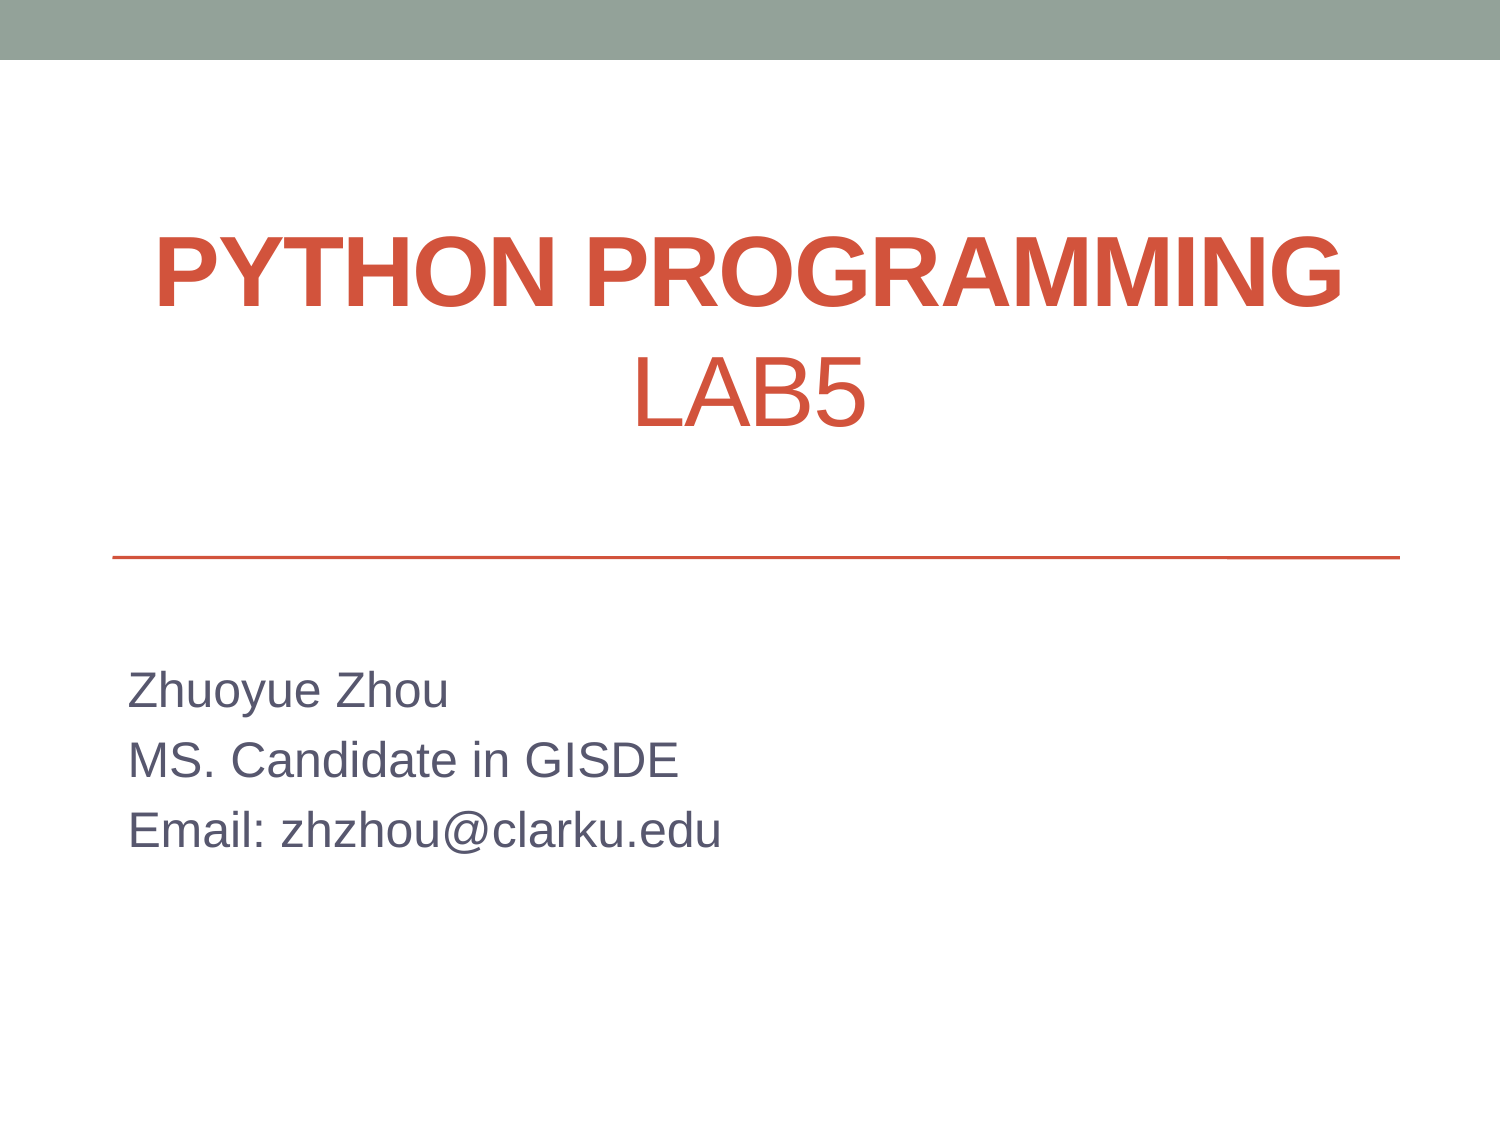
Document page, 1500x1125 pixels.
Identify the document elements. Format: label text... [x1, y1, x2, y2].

title PYTHON PROGRAMMING Lab5 [112, 212, 1388, 454]
subtitle Zhuoyue Zhou MS. Candidate in GISDE Email: zhzhou@clarku.edu [112, 650, 1163, 938]
